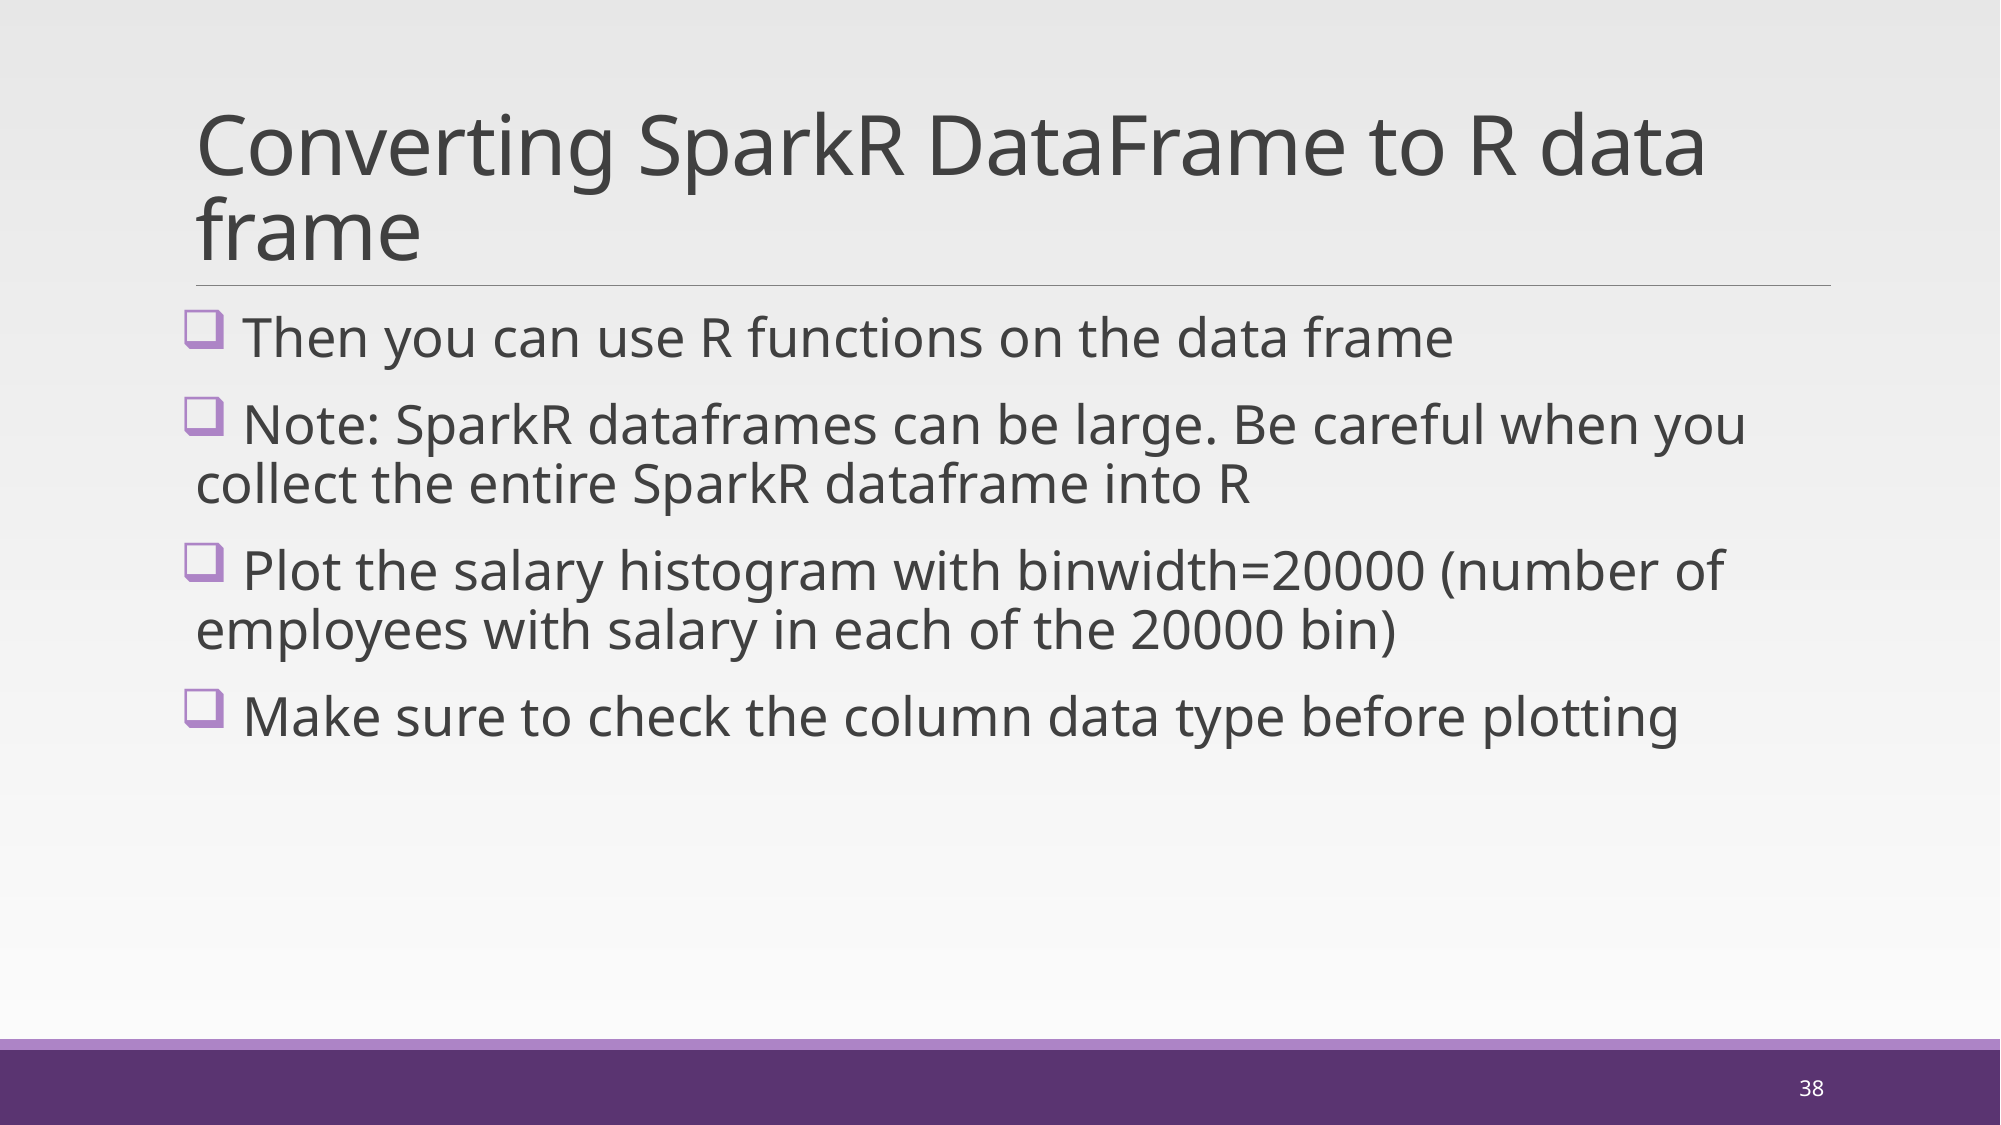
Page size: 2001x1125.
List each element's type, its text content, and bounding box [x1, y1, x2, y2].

list Then you can use R functions on the data frame Note: SparkR dataframes can be large. Be careful when you collect the entire SparkR dataframe into R Plot the salary histogram with binwidth=20000 (number of employees with salary in each of the 20000 bin) Make sure to check the column data type before plotting [180, 302, 1830, 963]
title Converting SparkR DataFrame to R data frame [180, 47, 1830, 285]
slide_number 38 [1624, 1059, 1840, 1120]
